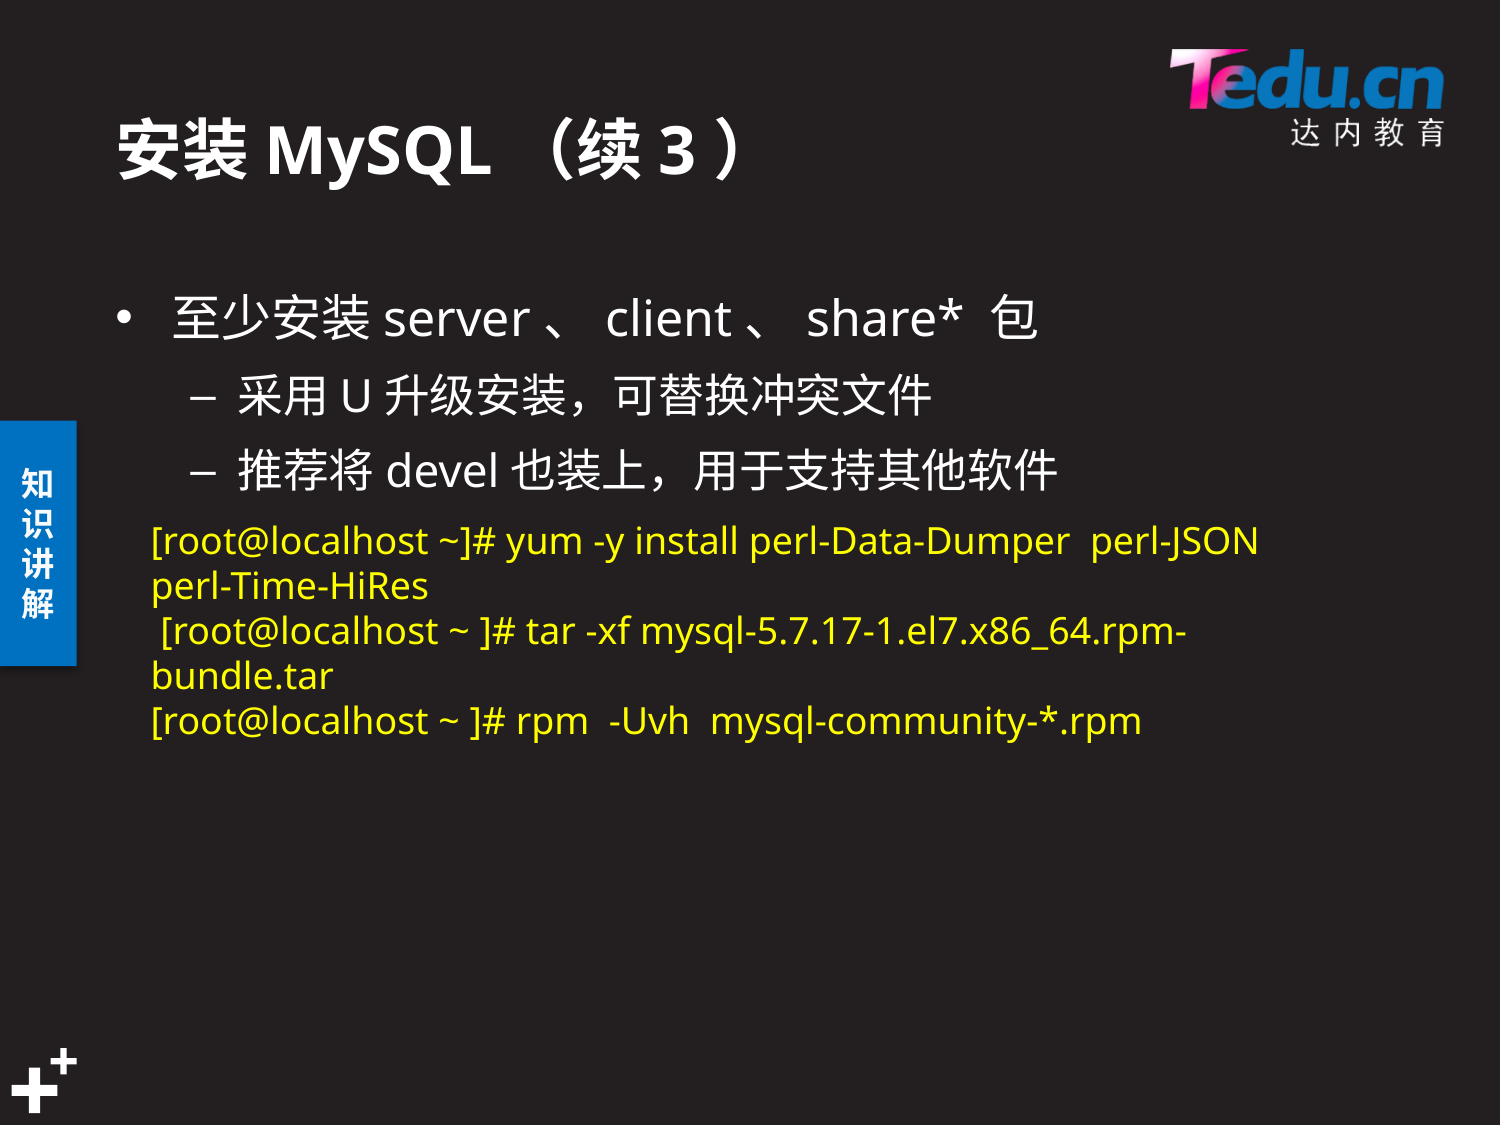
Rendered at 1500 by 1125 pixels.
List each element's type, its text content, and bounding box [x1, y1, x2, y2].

picture [1157, 35, 1459, 162]
title 安装MySQL（续3） [100, 89, 1211, 207]
list 至少安装server、client、share* 包 采用U升级安装，可替换冲突文件 推荐将devel也装上，用于支持其他软件 [100, 267, 1349, 511]
text_box [root@localhost ~]# yum -y install perl-Data-Dumper perl-JSON perl-Time-HiRes [root@localhost ~ ]# tar -xf mysql-5.7.17-1.el7.x86_64.rpm-bundle.tar [root@localhost ~ ]# rpm -Uvh mysql-community-*.rpm [135, 509, 1349, 750]
